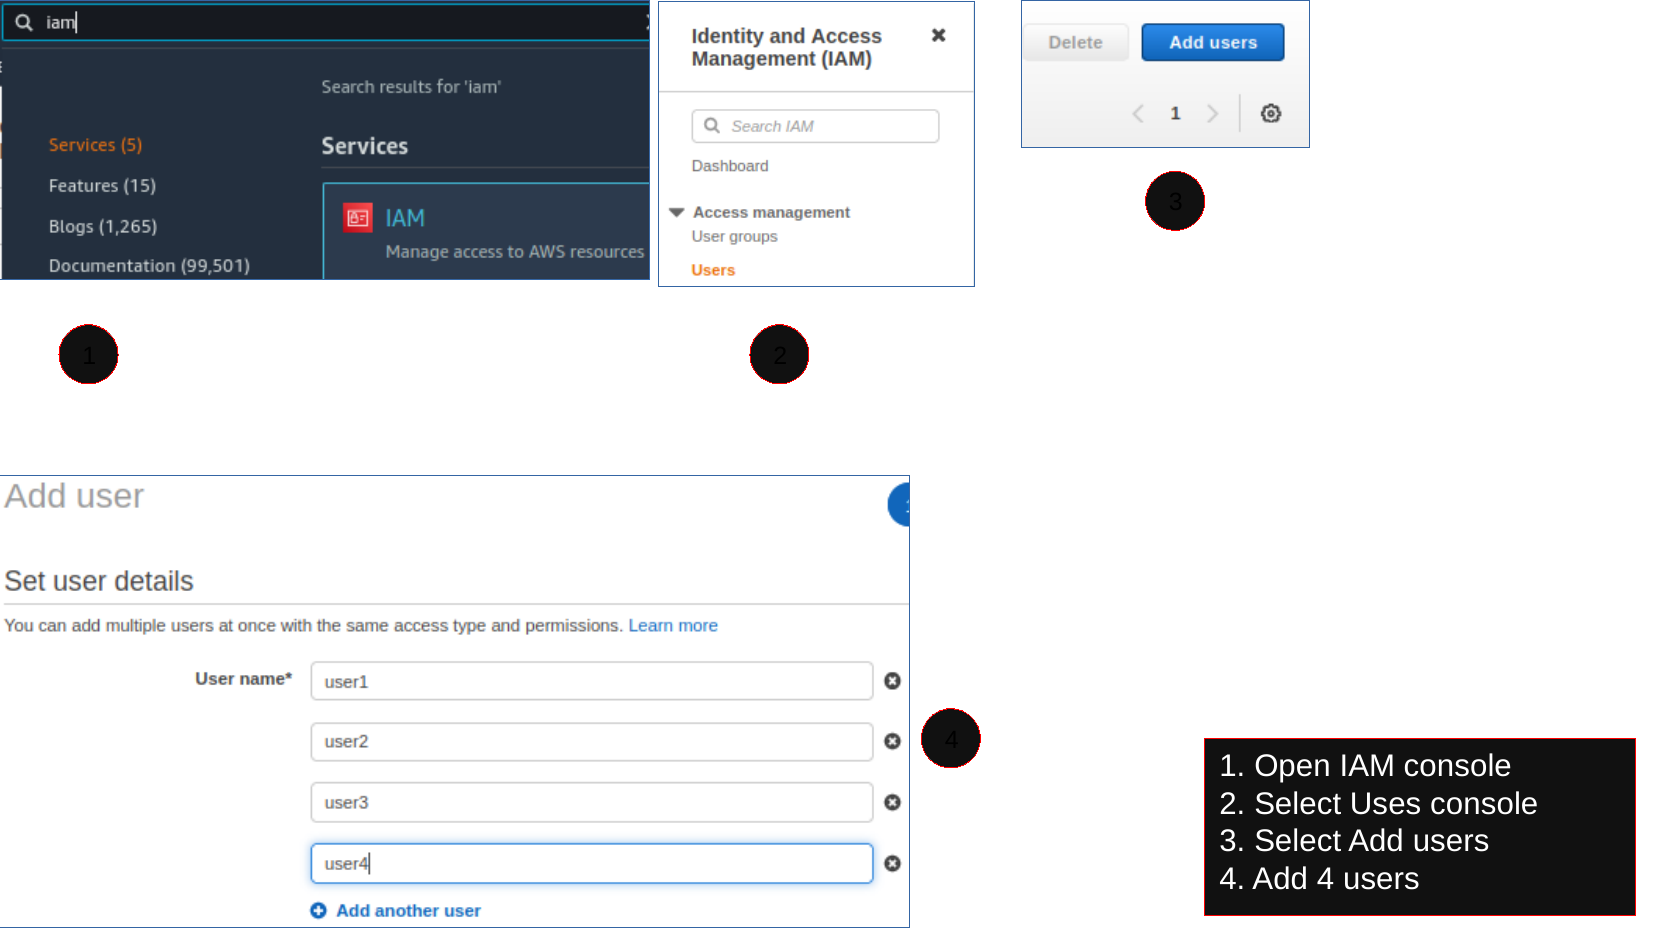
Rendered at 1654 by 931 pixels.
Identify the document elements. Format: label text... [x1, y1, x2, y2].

picture [4, 6, 650, 39]
text_box 1. Open IAM console 2. Select Uses console 3. Select Add users 4. Add 4 users [1204, 738, 1636, 916]
picture [1021, 0, 1310, 148]
text_box 4 [921, 708, 981, 768]
text_box 3 [1145, 171, 1205, 231]
text_box 1 [58, 324, 119, 384]
picture [658, 1, 975, 288]
text_box 2 [749, 324, 809, 384]
picture [0, 475, 910, 928]
picture [0, 0, 650, 280]
